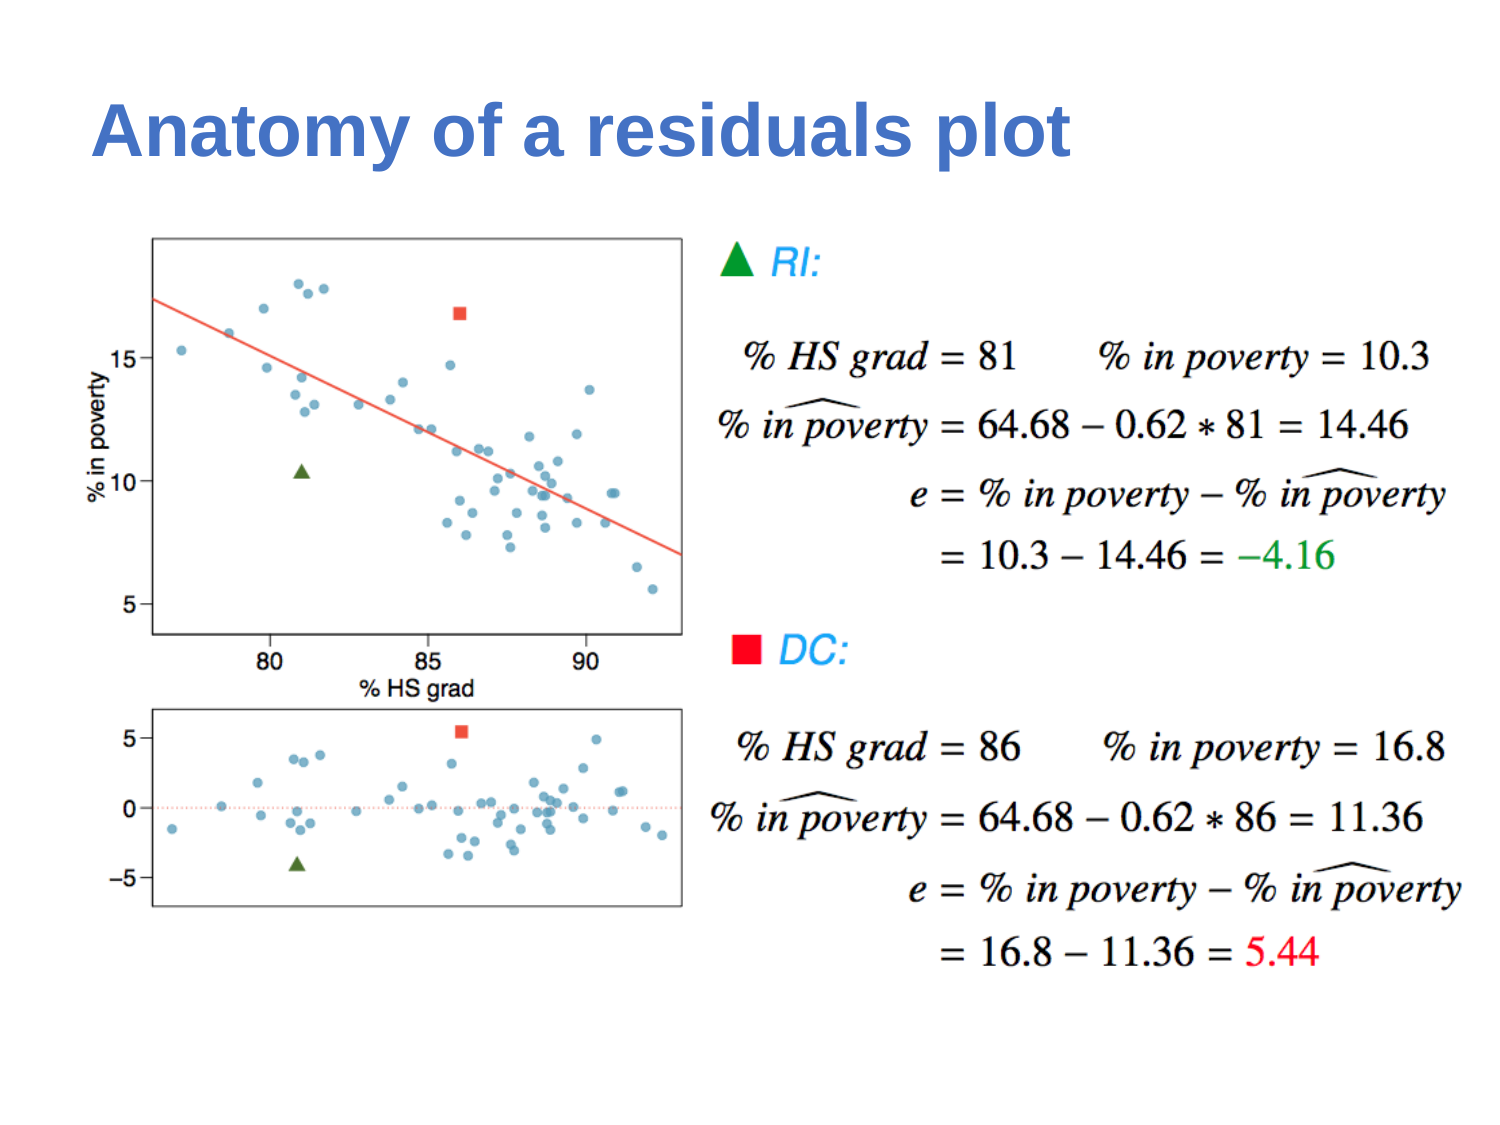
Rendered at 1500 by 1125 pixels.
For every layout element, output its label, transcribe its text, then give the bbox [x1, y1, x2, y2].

picture [74, 231, 691, 923]
title Anatomy of a residuals plot [75, 0, 1425, 188]
picture [705, 231, 1467, 998]
